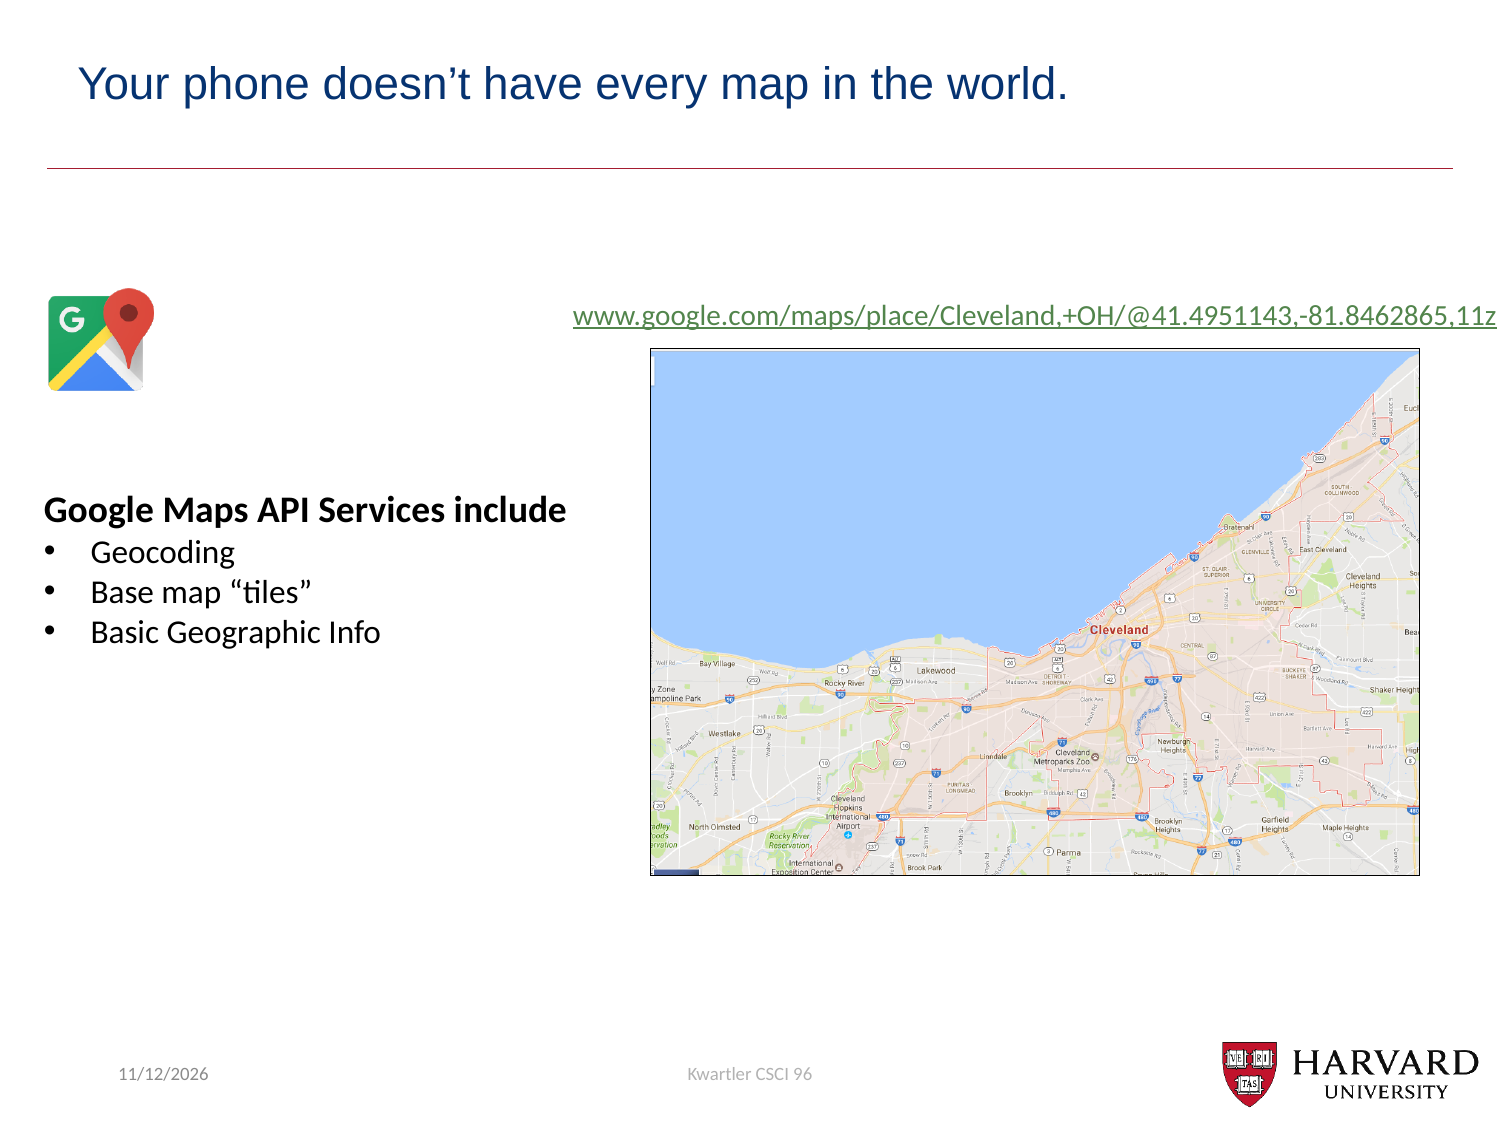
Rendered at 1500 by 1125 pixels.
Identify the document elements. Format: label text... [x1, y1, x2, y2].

text_box www.google.com/maps/place/Cleveland,+OH/@41.4951143,-81.8462865,11z [558, 288, 1500, 339]
text_box Google Maps API Services include Geocoding Base map “tiles” Basic Geographic Info [29, 477, 638, 703]
footer Kwartler CSCI 96 [496, 1042, 1004, 1103]
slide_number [103, 1042, 441, 1103]
title Your phone doesn’t have every map in the world. [62, 45, 1425, 125]
picture [650, 347, 1420, 876]
picture [37, 288, 154, 405]
picture [1200, 1024, 1500, 1125]
